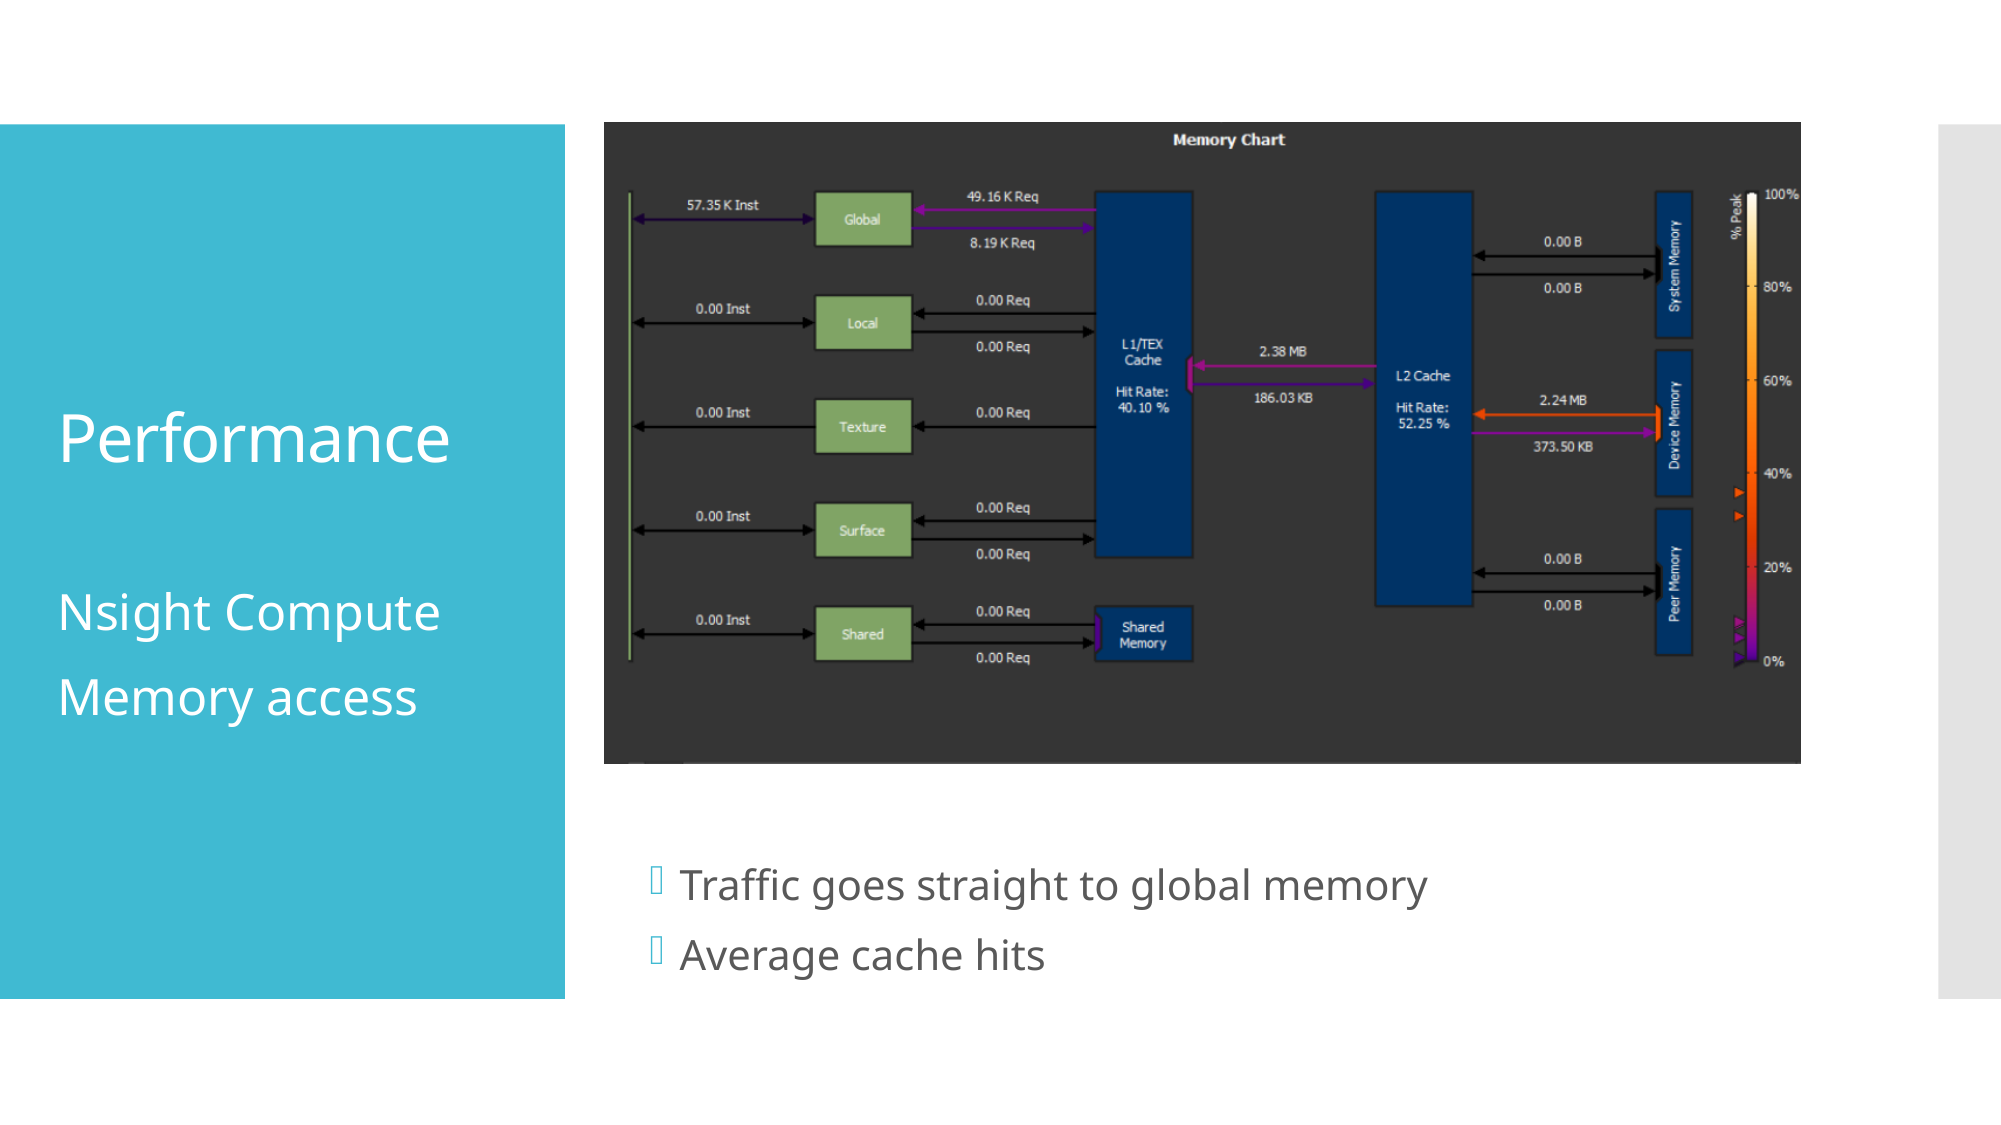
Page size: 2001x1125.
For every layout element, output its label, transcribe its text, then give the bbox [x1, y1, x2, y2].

title Performance [41, 187, 507, 485]
picture [604, 121, 1802, 764]
list Traffic goes straight to global memory Average cache hits [634, 807, 1835, 1036]
list Nsight Compute Memory access [41, 573, 507, 955]
